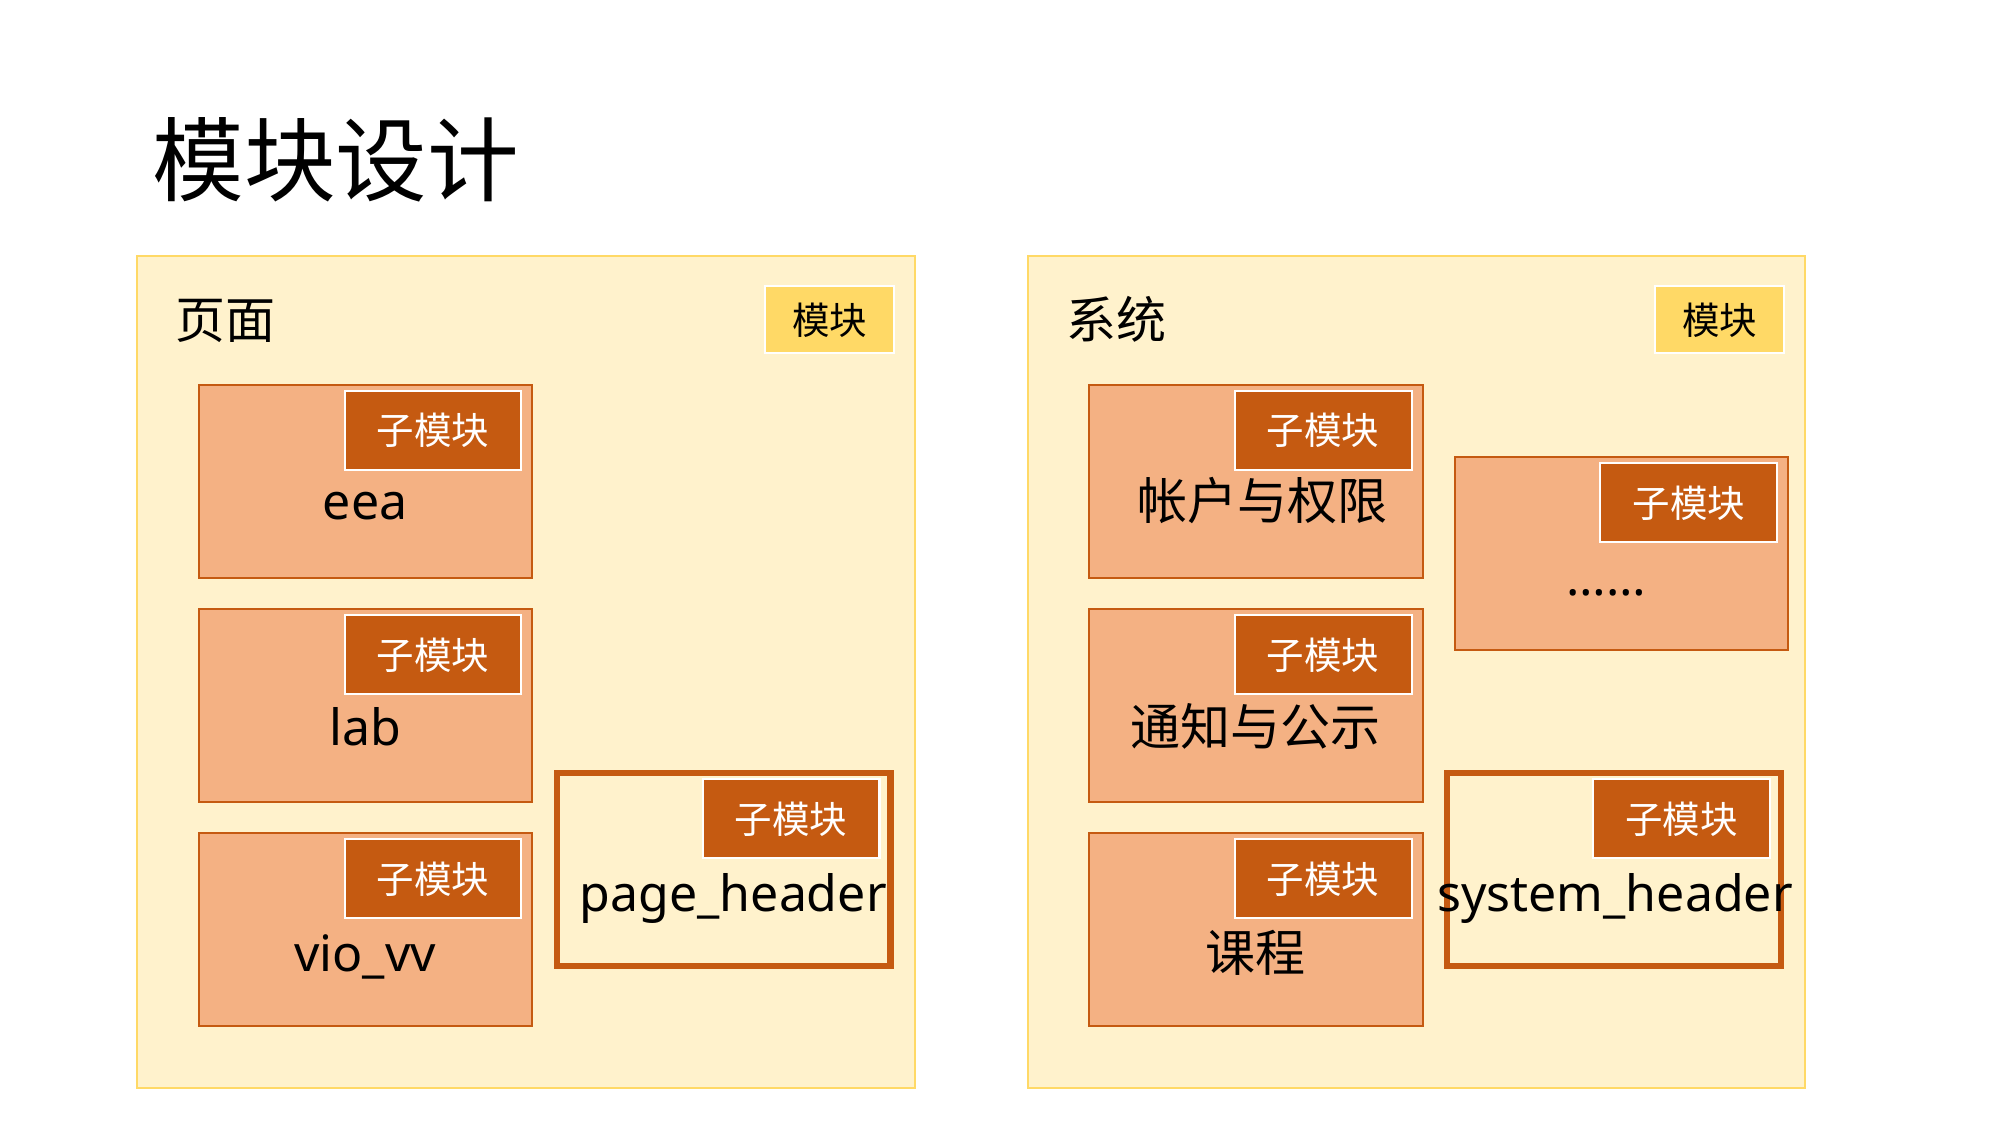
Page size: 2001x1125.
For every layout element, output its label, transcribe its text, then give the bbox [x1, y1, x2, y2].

text_box [1088, 608, 1424, 803]
text_box [1088, 832, 1424, 1027]
text_box 子模块 [344, 838, 522, 919]
text_box vio_vv [279, 914, 451, 990]
text_box 子模块 [702, 778, 881, 854]
text_box [1027, 255, 1806, 1089]
text_box [136, 255, 916, 1089]
text_box 课程 [1190, 914, 1321, 990]
text_box [1454, 456, 1789, 651]
text_box 子模块 [1234, 614, 1413, 695]
text_box 子模块 [344, 390, 522, 471]
text_box 帐户与权限 [1122, 462, 1403, 538]
text_box 模块 [1654, 285, 1785, 354]
title 模块设计 [137, 56, 1863, 274]
text_box [198, 608, 533, 803]
text_box system_header [1422, 854, 1808, 929]
text_box 模块 [764, 285, 895, 354]
text_box [198, 832, 533, 1027]
text_box 子模块 [1234, 390, 1413, 471]
text_box 子模块 [344, 614, 522, 695]
text_box …… [1551, 538, 1661, 614]
text_box [1088, 384, 1424, 579]
text_box [198, 384, 533, 579]
text_box 系统 [1051, 281, 1181, 357]
text_box 子模块 [1234, 838, 1413, 919]
text_box 通知与公示 [1115, 687, 1396, 763]
text_box page_header [565, 854, 902, 929]
text_box [1446, 772, 1782, 854]
text_box [1446, 929, 1782, 967]
text_box lab [314, 687, 416, 763]
text_box 子模块 [1599, 462, 1778, 543]
text_box 子模块 [1592, 778, 1771, 854]
text_box [556, 772, 892, 967]
text_box 页面 [161, 281, 291, 357]
text_box eea [308, 462, 423, 538]
